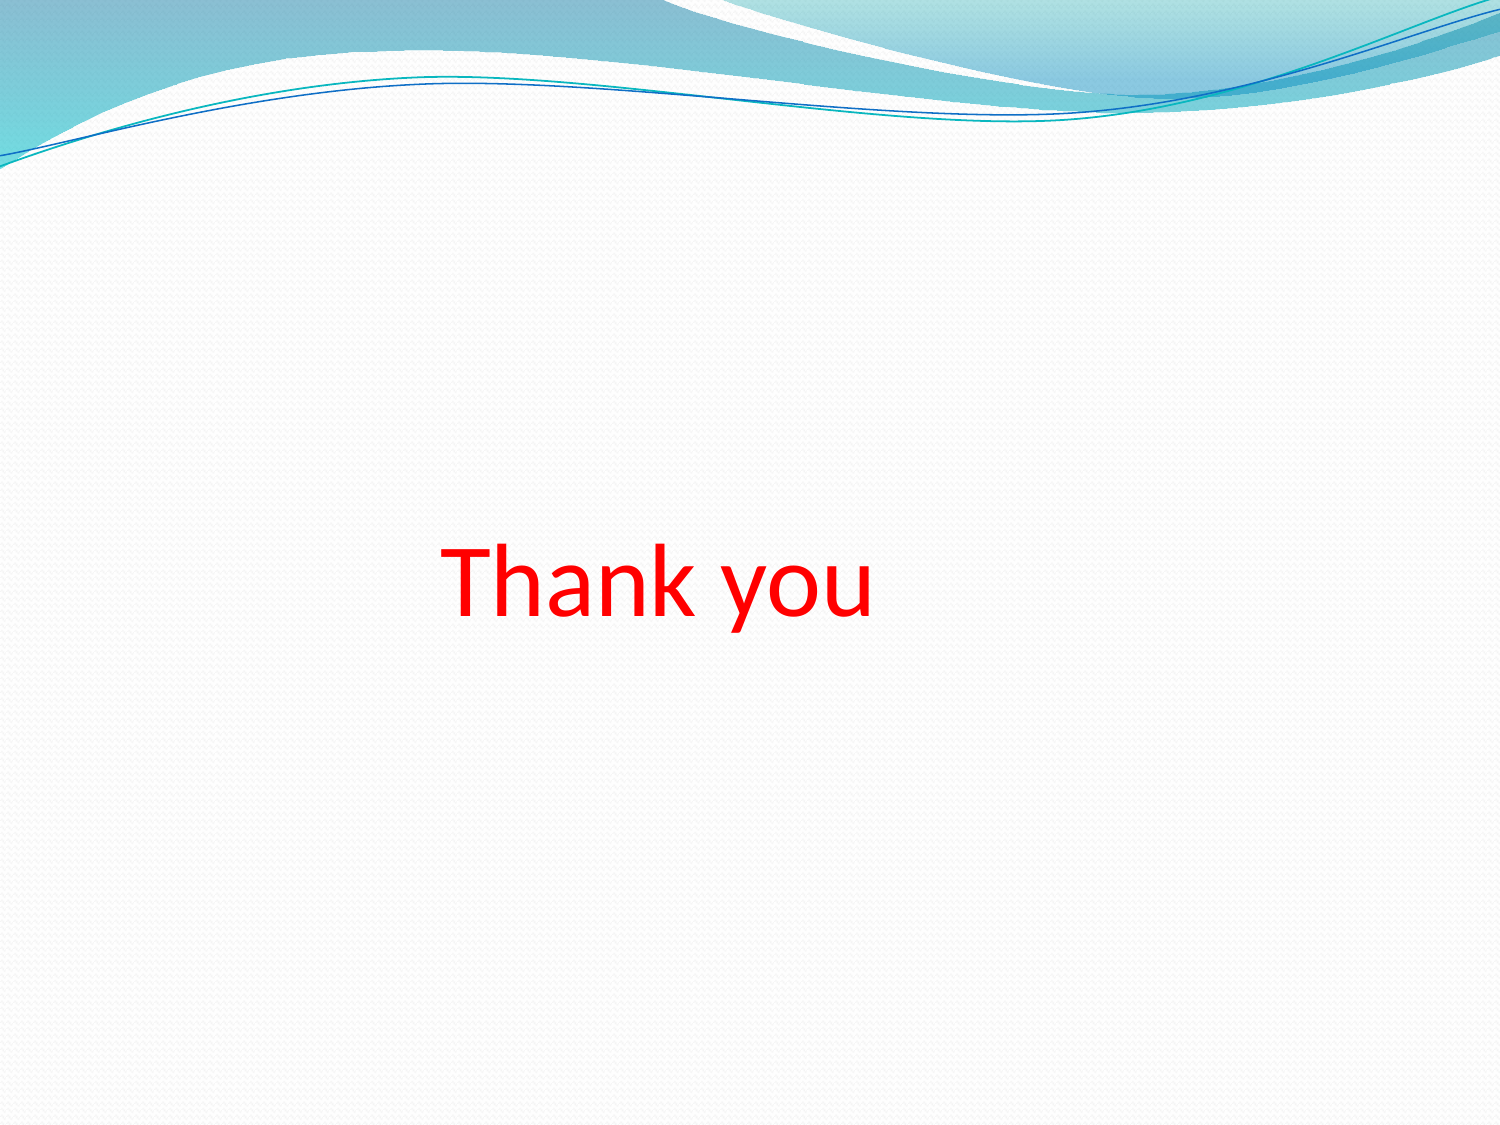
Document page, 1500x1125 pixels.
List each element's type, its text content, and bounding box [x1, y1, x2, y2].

title Thank you [87, 450, 1450, 638]
